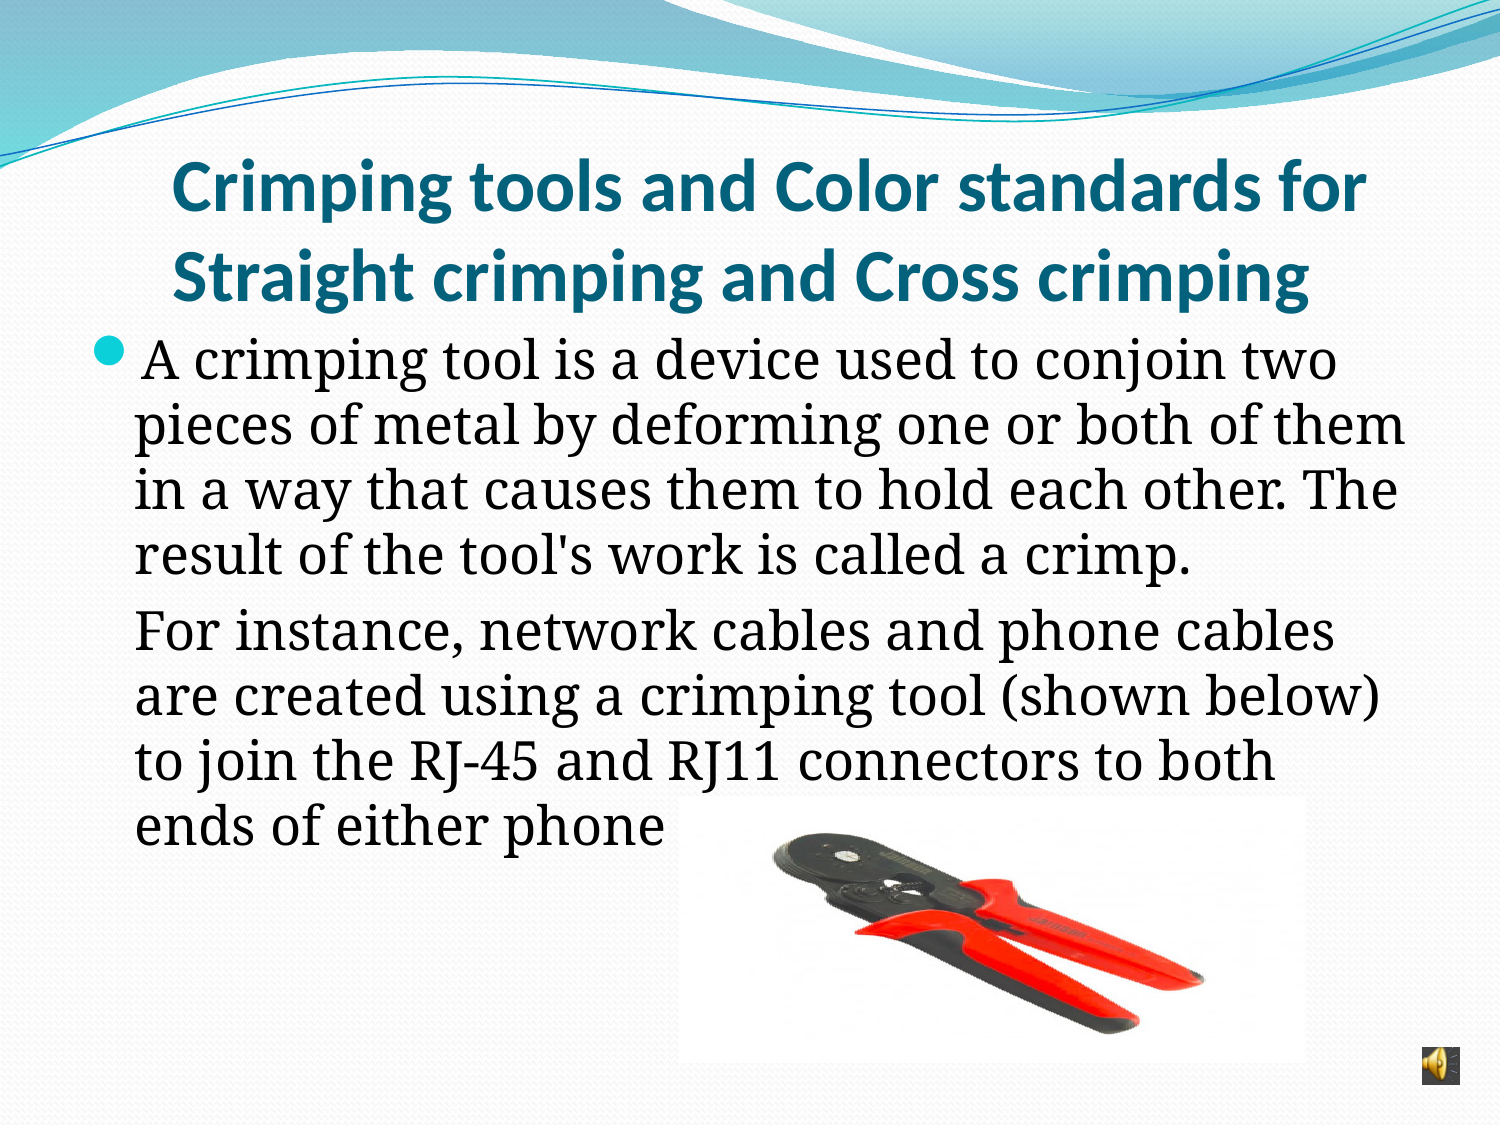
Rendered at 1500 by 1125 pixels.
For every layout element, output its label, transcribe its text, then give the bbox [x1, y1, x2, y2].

list A crimping tool is a device used to conjoin two pieces of metal by deforming one or both of them in a way that causes them to hold each other. The result of the tool's work is called a crimp. For instance, network cables and phone cables are created using a crimping tool (shown below) to join the RJ-45 and RJ11 connectors to both ends of either phone or Cat 5 cable. [75, 317, 1425, 1038]
picture [679, 796, 1305, 1063]
picture [1420, 1045, 1462, 1087]
title Crimping tools and Color standards for Straight crimping and Cross crimping [172, 128, 1500, 317]
